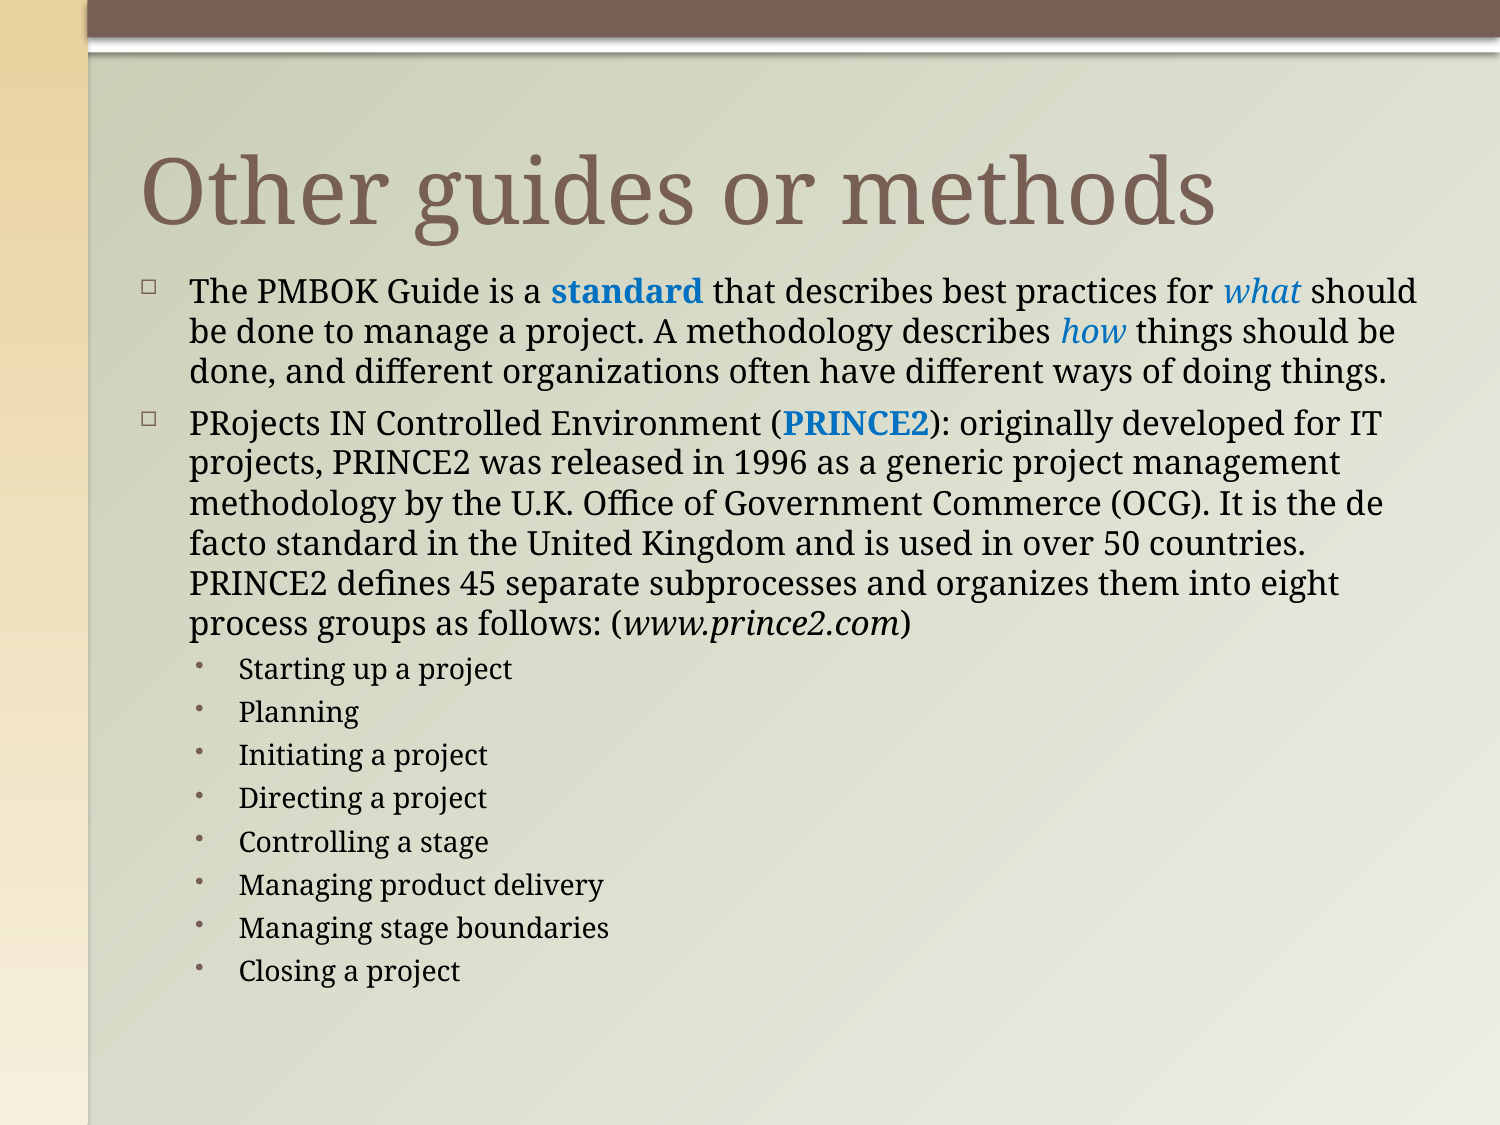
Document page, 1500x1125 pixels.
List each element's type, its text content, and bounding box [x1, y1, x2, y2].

list The PMBOK Guide is a standard that describes best practices for what should be done to manage a project. A methodology describes how things should be done, and different organizations often have different ways of doing things. PRojects IN Controlled Environment (PRINCE2): originally developed for IT projects, PRINCE2 was released in 1996 as a generic project management methodology by the U.K. Office of Government Commerce (OCG). It is the de facto standard in the United Kingdom and is used in over 50 countries. PRINCE2 defines 45 separate subprocesses and organizes them into eight process groups as follows: (www.prince2.com) Starting up a project Planning Initiating a project Directing a project Controlling a stage Managing product delivery Managing stage boundaries Closing a project [125, 262, 1438, 1013]
title Other guides or methods [125, 62, 1438, 250]
